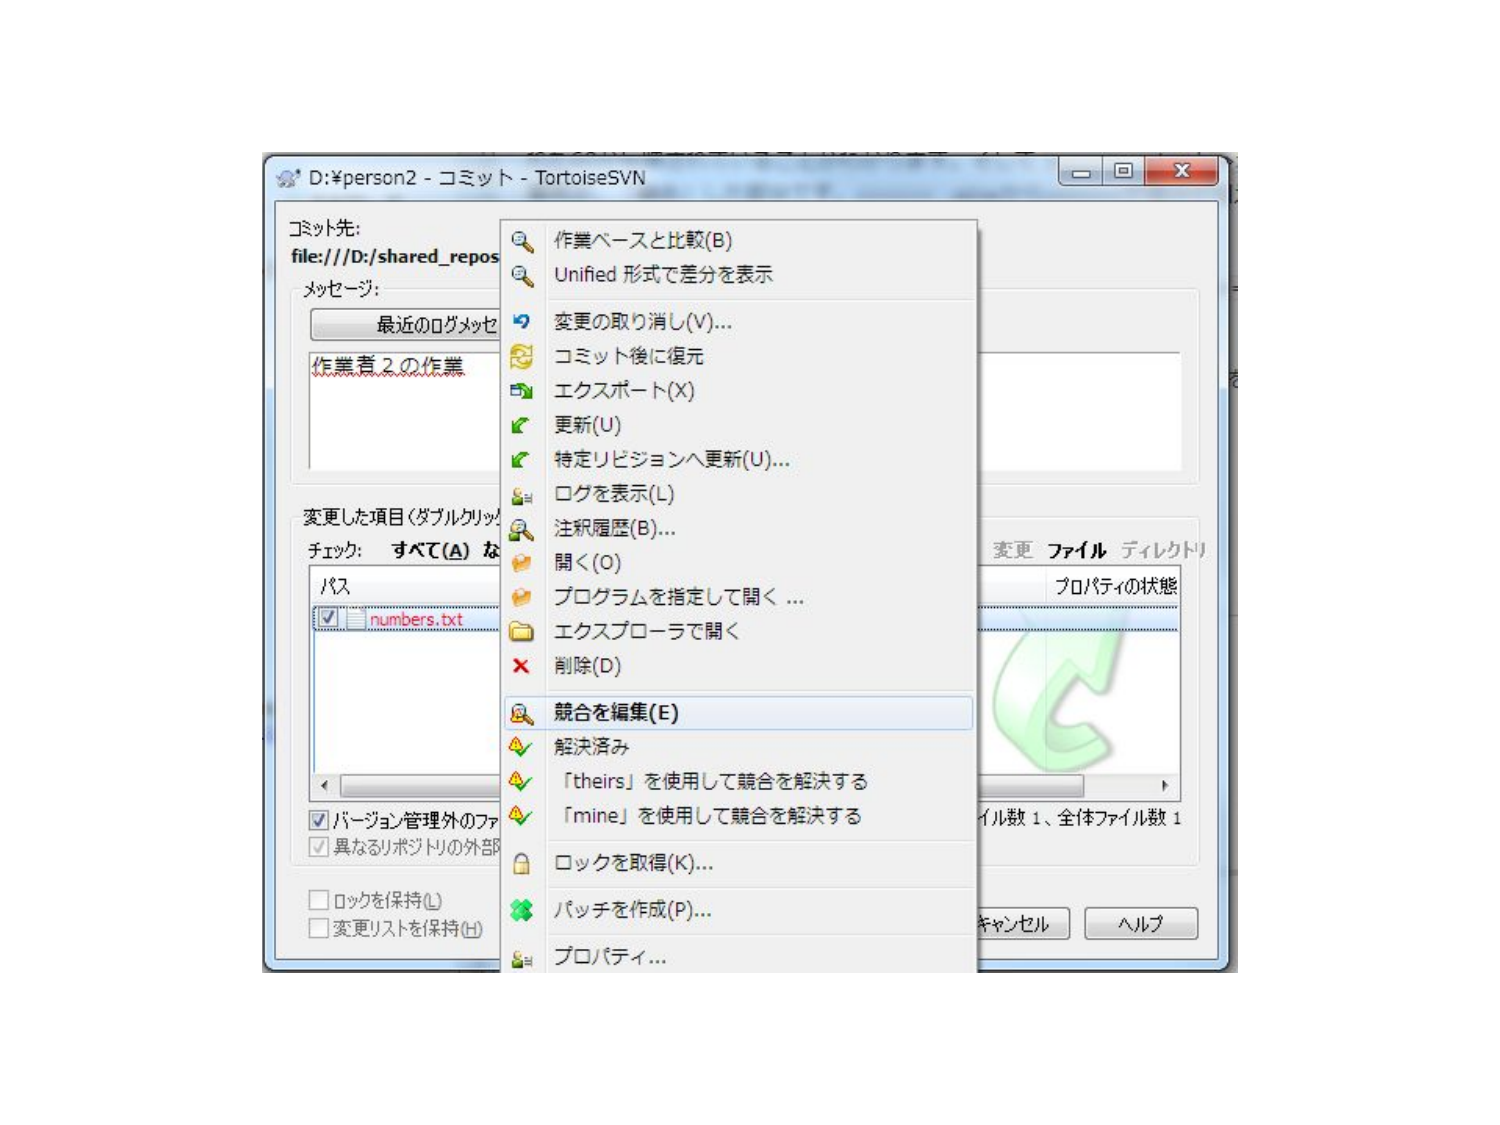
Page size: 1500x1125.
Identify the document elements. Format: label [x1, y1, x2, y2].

picture [262, 152, 1238, 973]
